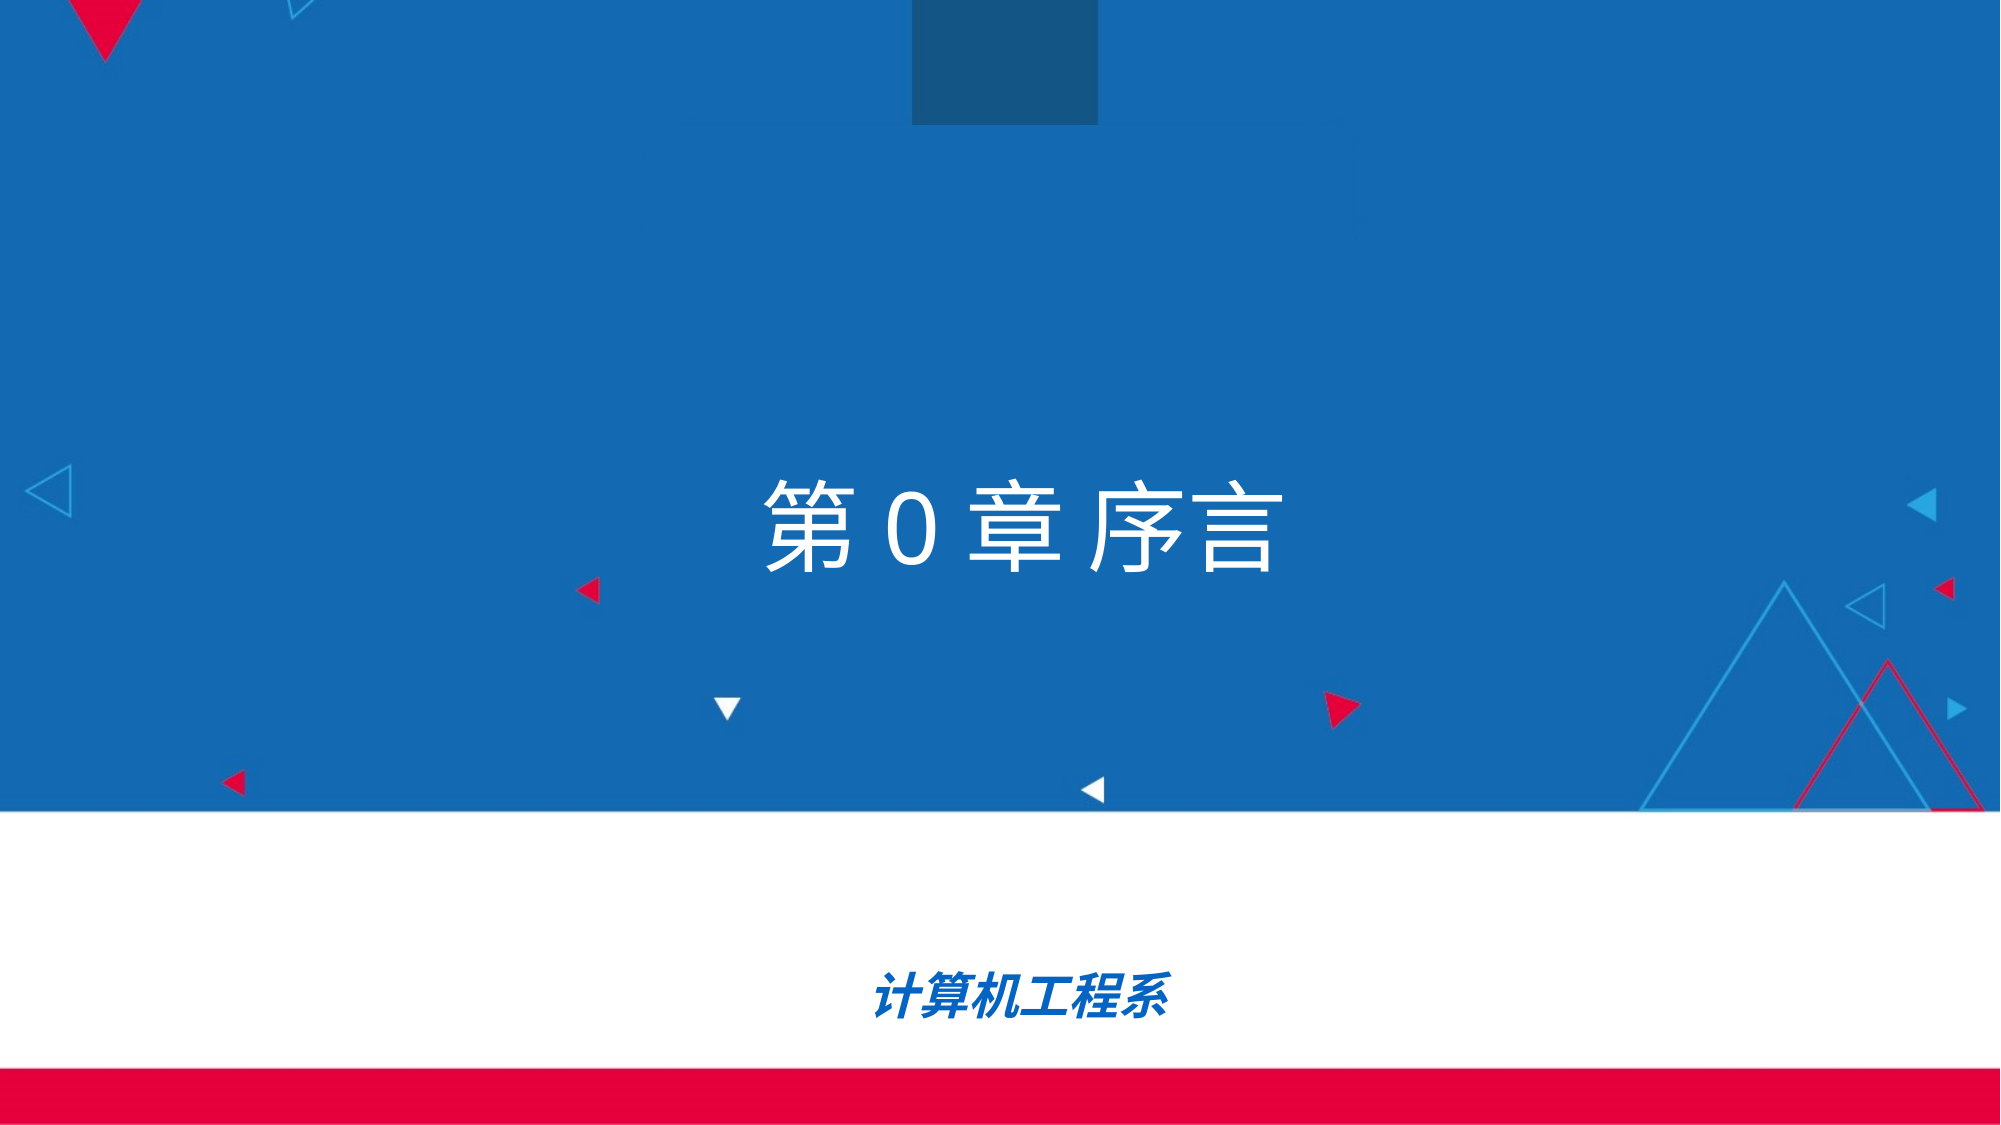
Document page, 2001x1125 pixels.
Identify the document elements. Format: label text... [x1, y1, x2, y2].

picture [0, 0, 2000, 1125]
title 第0章 序言 [273, 280, 1774, 595]
subtitle 计算机工程系 [696, 943, 1341, 1053]
